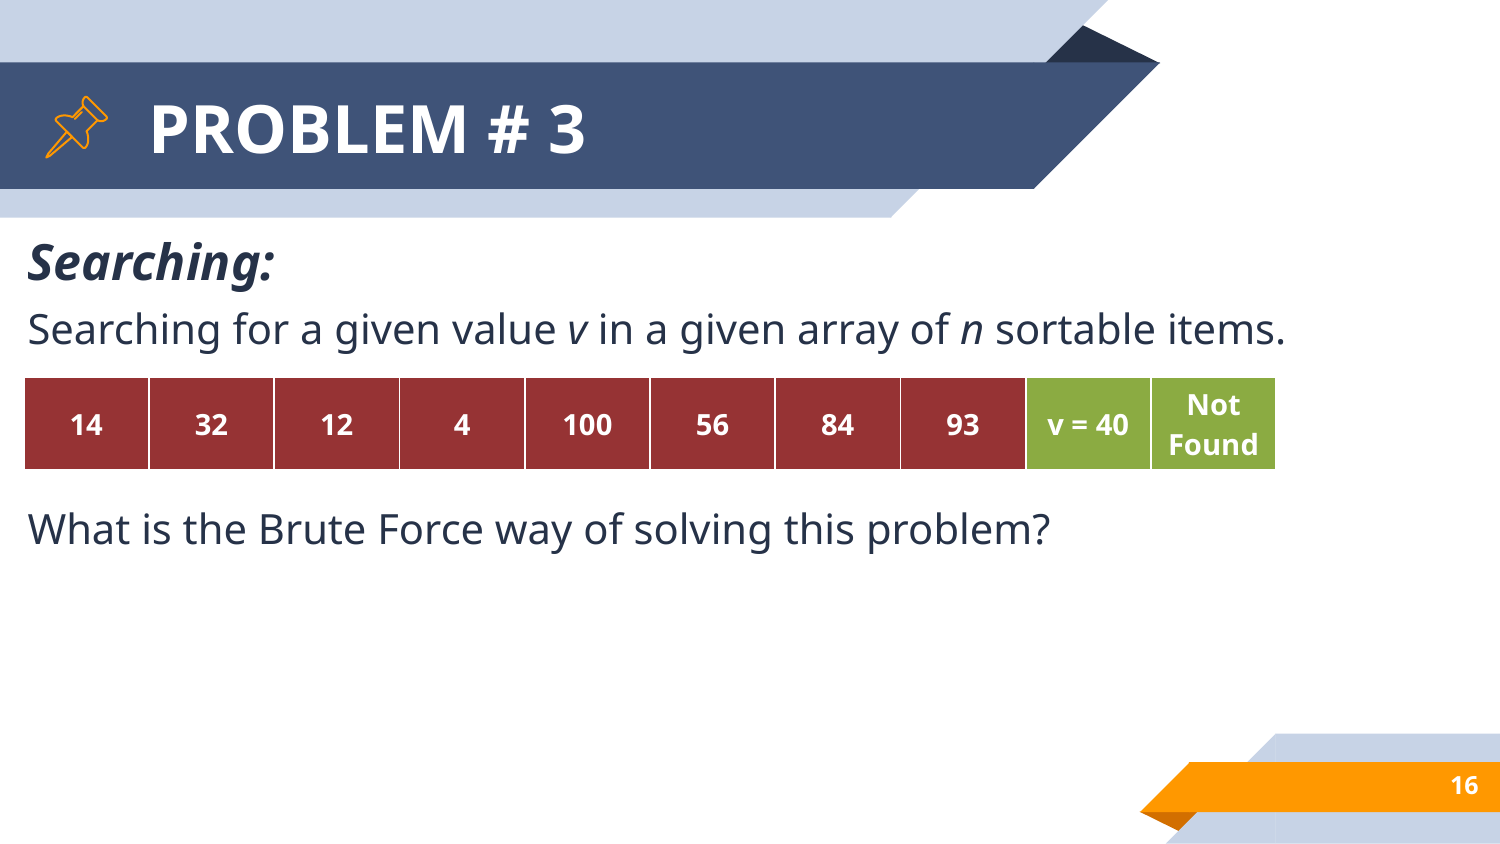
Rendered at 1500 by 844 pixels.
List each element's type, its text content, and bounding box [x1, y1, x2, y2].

table_header 12 [275, 378, 399, 469]
table_header 56 [651, 378, 774, 469]
table_header 93 [901, 378, 1025, 469]
table_header Not Found [1152, 378, 1275, 469]
table_header 14 [25, 378, 148, 469]
table_header 4 [400, 378, 524, 469]
list Searching: Searching for a given value v in a given array of n sortable items. What is the Brute Force way of solving this problem? [0, 215, 1500, 813]
table_header 32 [150, 378, 273, 469]
table_header 100 [526, 378, 649, 469]
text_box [45, 96, 108, 158]
table_header v = 40 [1027, 378, 1150, 469]
slide_number 16 [1249, 760, 1494, 813]
table_header 84 [776, 378, 900, 469]
title PROBLEM # 3 [133, 64, 1035, 190]
